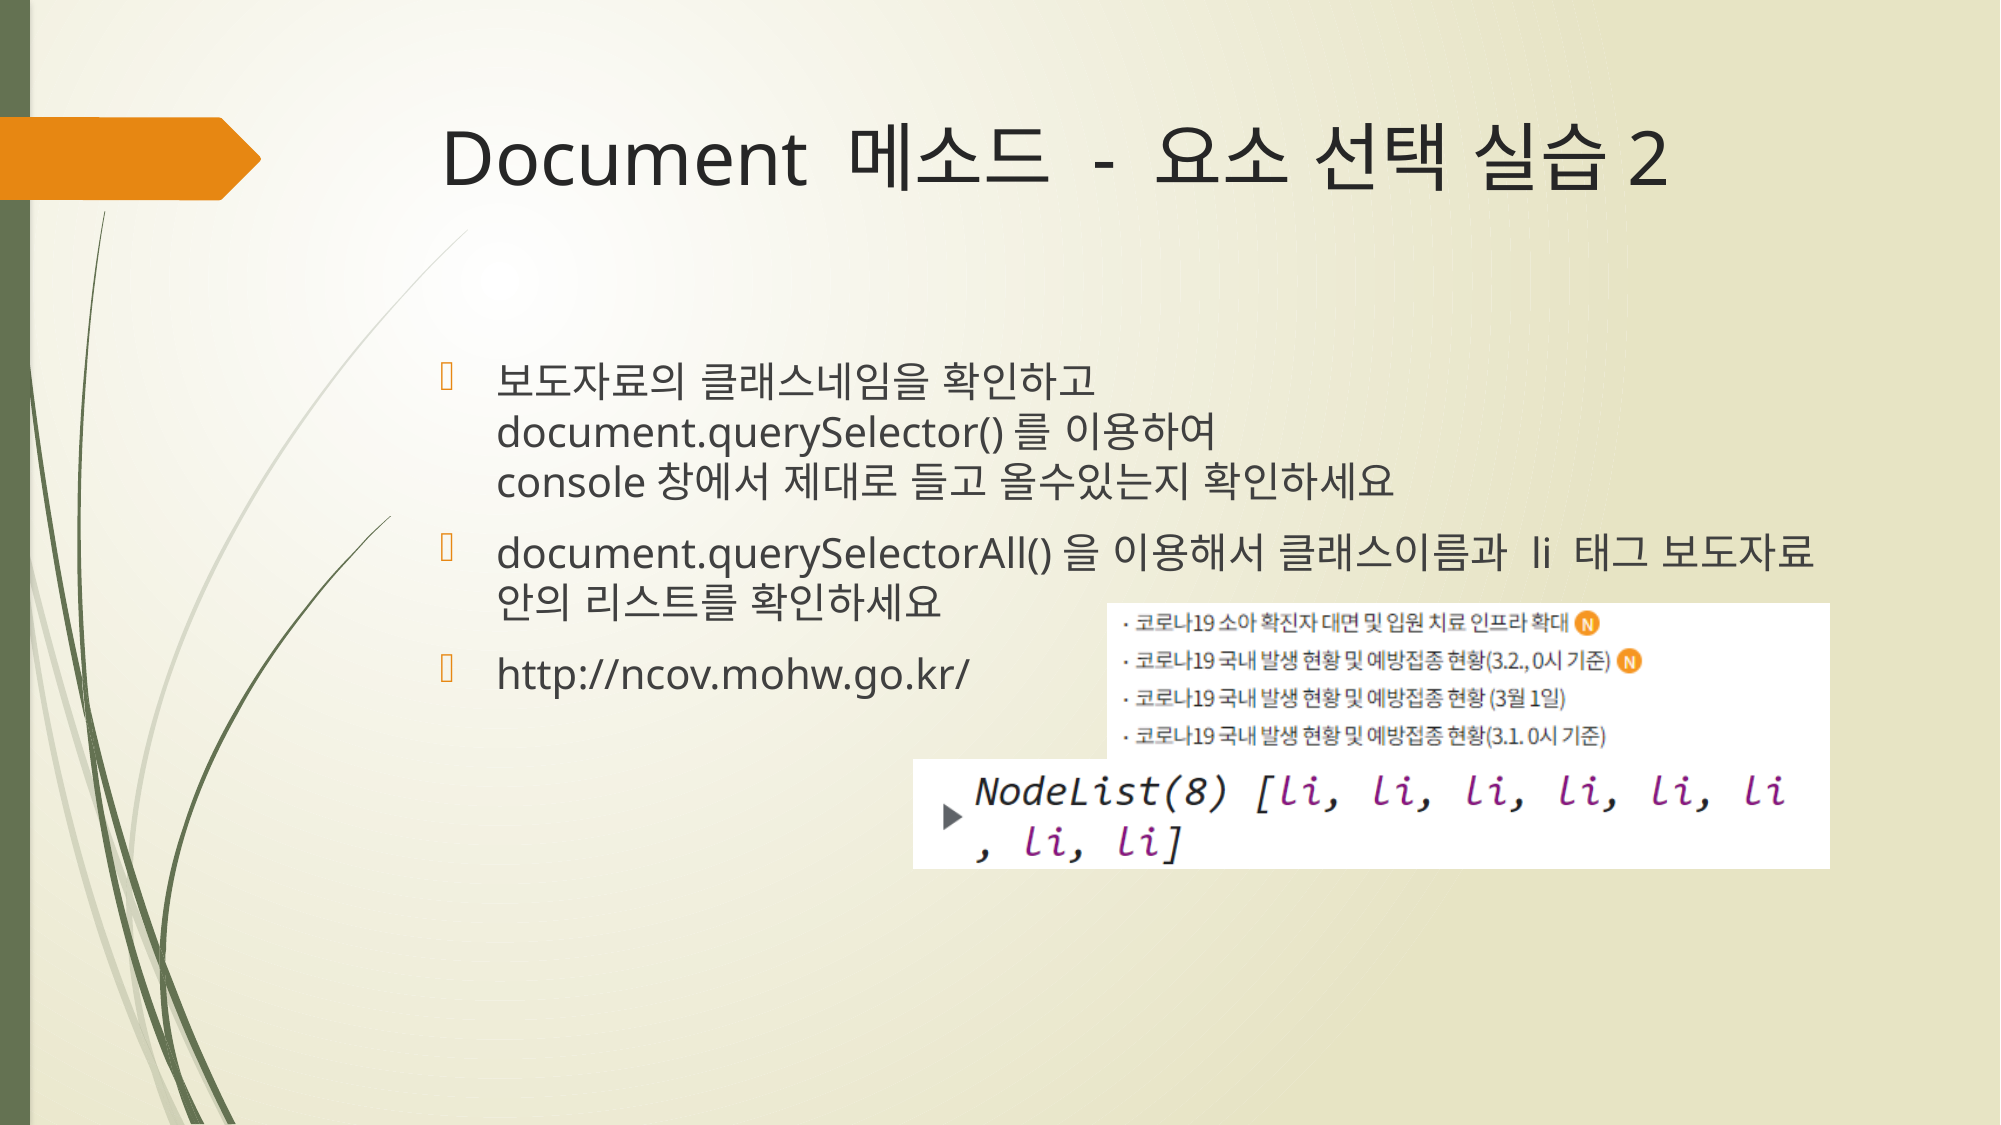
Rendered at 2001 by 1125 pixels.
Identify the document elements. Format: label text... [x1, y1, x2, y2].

picture [912, 602, 1830, 869]
list 보도자료의 클래스네임을 확인하고 document.querySelector()를 이용하여 console창에서 제대로 들고 올수있는지 확인하세요 document.querySelectorAll()을 이용해서 클래스이름과 li 태그 보도자료 안의 리스트를 확인하세요 http://ncov.mohw.go.kr/ [424, 348, 1888, 970]
title Document 메소드 - 요소 선택 실습2 [425, 102, 1888, 313]
